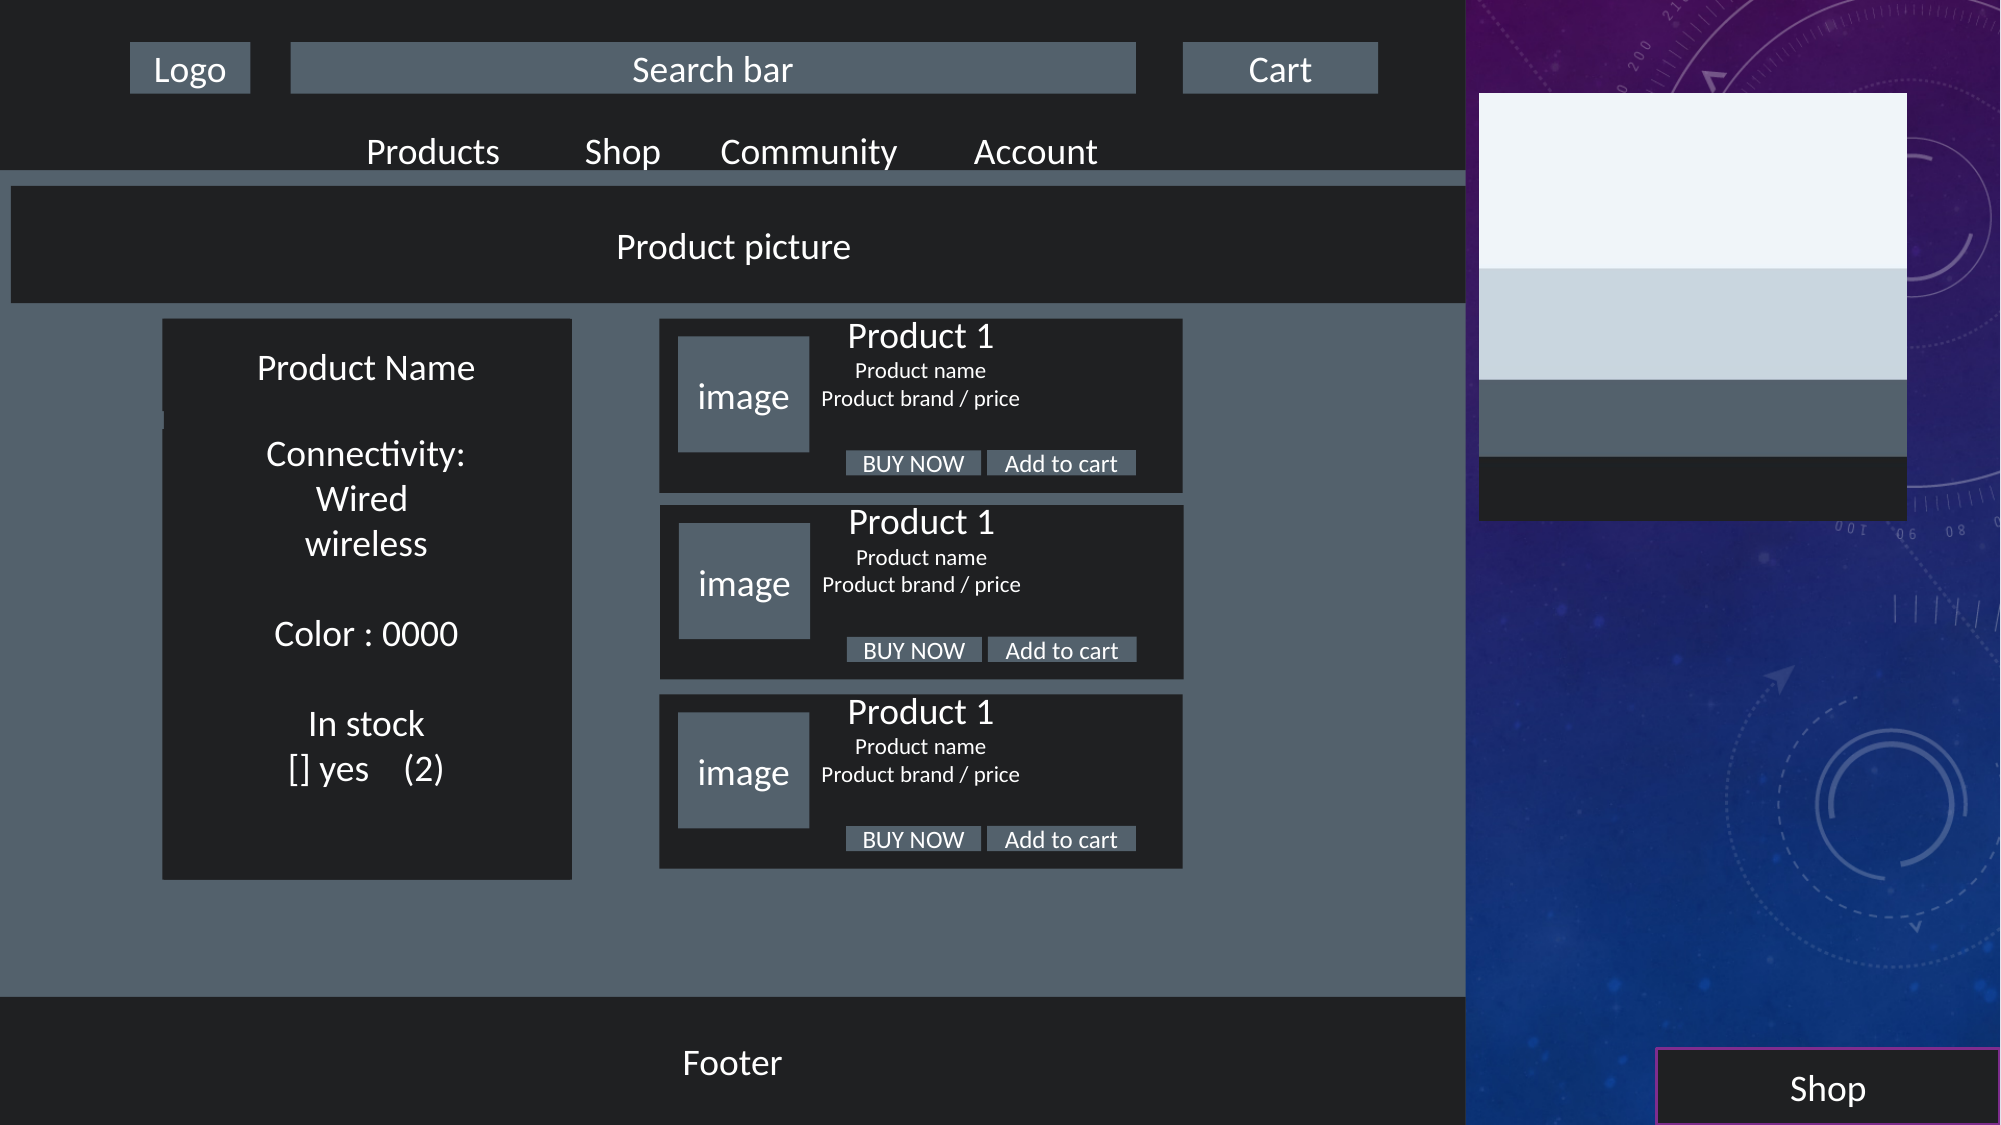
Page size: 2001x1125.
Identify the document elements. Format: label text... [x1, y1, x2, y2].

text_box Add to cart [985, 448, 1137, 477]
text_box Shop [1655, 1047, 2000, 1125]
text_box Connectivity: Wired wireless Color : 0000 In stock [] yes (2) [161, 428, 572, 881]
text_box Logo [129, 41, 252, 95]
text_box BUY NOW [845, 449, 983, 477]
text_box image [677, 711, 811, 830]
text_box Product picture [9, 184, 1467, 305]
text_box Add to cart [985, 824, 1137, 853]
text_box Search bar [289, 41, 1137, 95]
text_box BUY NOW [845, 635, 984, 663]
text_box Products Shop Community Account [0, 130, 1467, 172]
text_box image [677, 335, 811, 454]
text_box Add to cart [986, 635, 1138, 663]
picture [1467, 0, 2001, 1125]
text_box Product Name [161, 317, 572, 413]
text_box [0, 172, 1467, 995]
text_box Cart [1181, 41, 1380, 95]
text_box [0, 0, 1467, 130]
text_box image [677, 521, 812, 641]
text_box Product 1 Product name Product brand / price [659, 504, 1185, 681]
text_box BUY NOW [845, 825, 983, 853]
text_box Footer [0, 995, 1467, 1125]
text_box [162, 317, 573, 881]
text_box Product 1 Product name Product brand / price [658, 317, 1184, 494]
text_box Product 1 Product name Product brand / price [658, 693, 1184, 870]
